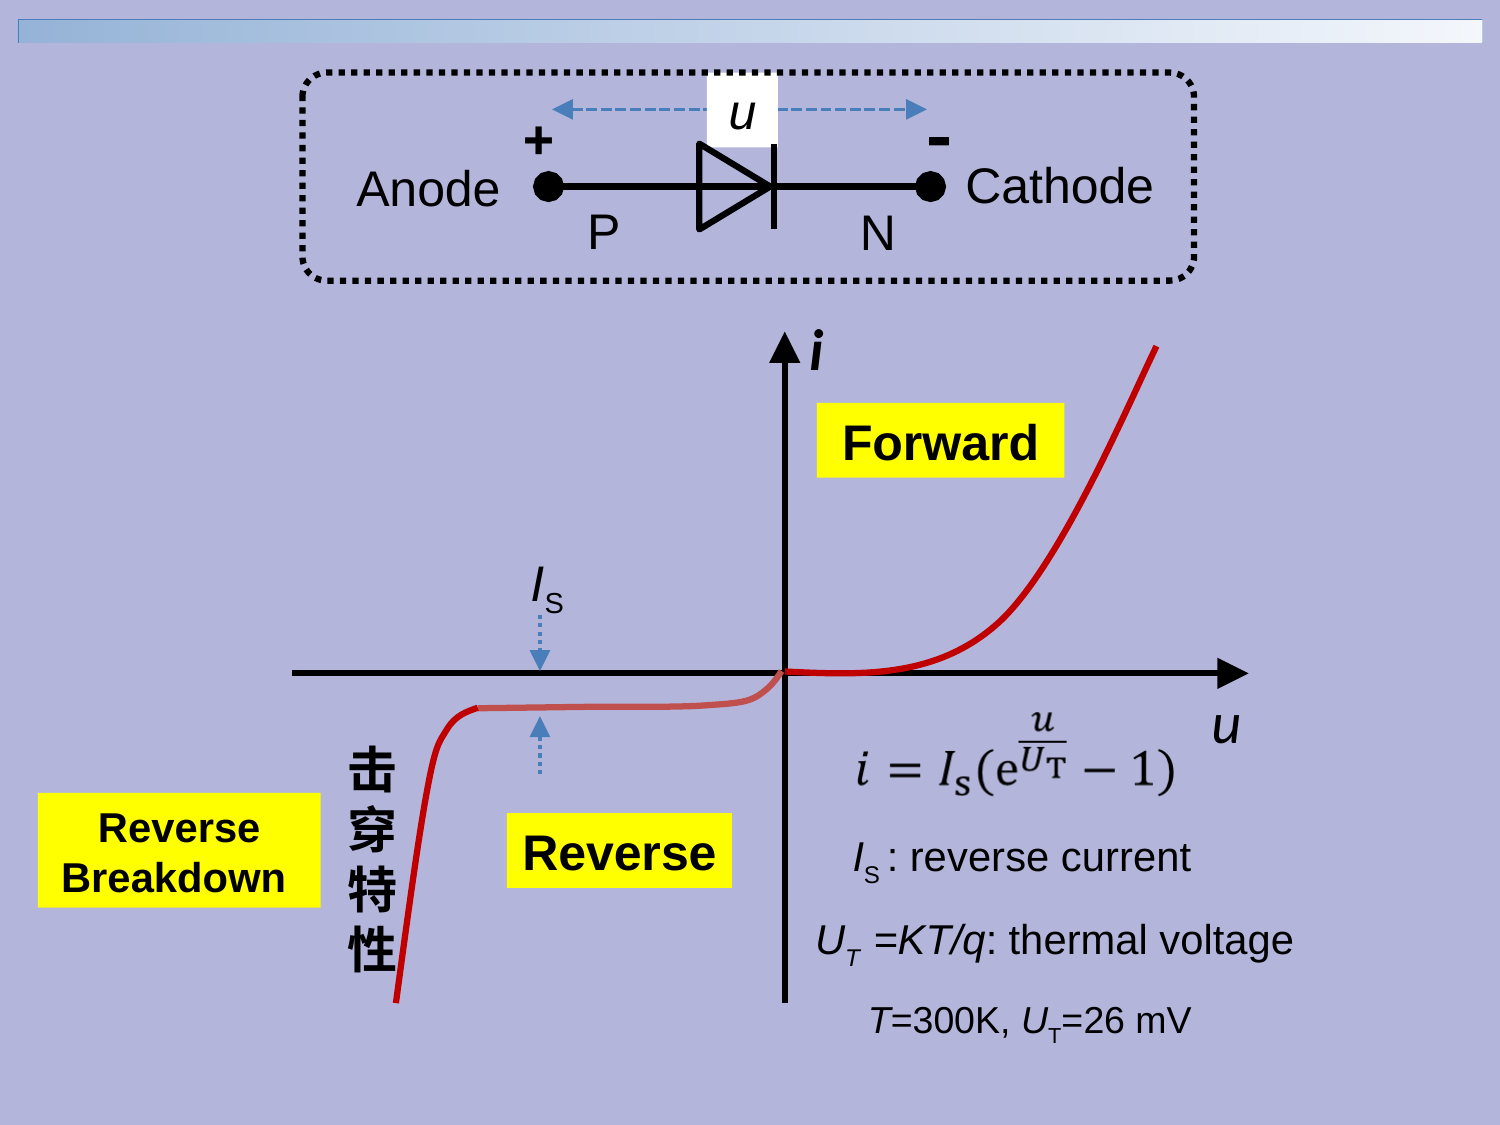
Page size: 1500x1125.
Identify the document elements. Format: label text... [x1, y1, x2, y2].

text_box Forward [816, 402, 1065, 478]
text_box [306, 70, 1193, 84]
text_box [302, 85, 1223, 269]
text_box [725, 674, 783, 679]
text_box [16, 17, 1484, 45]
text_box [832, 699, 1200, 806]
text_box UT =KT/q: thermal voltage [800, 905, 1376, 979]
text_box Reverse Breakdown [37, 792, 321, 908]
text_box IS : reverse current [837, 822, 1264, 897]
text_box [478, 682, 777, 711]
text_box u [1196, 677, 1257, 763]
text_box IS [496, 544, 598, 628]
text_box Reverse [506, 813, 732, 888]
text_box [790, 345, 1159, 672]
text_box T=300K, UT=26 mV [853, 988, 1207, 1055]
text_box i [794, 304, 840, 390]
text_box [311, 278, 1181, 283]
text_box [393, 705, 479, 1004]
text_box 击穿特性 [332, 731, 398, 987]
